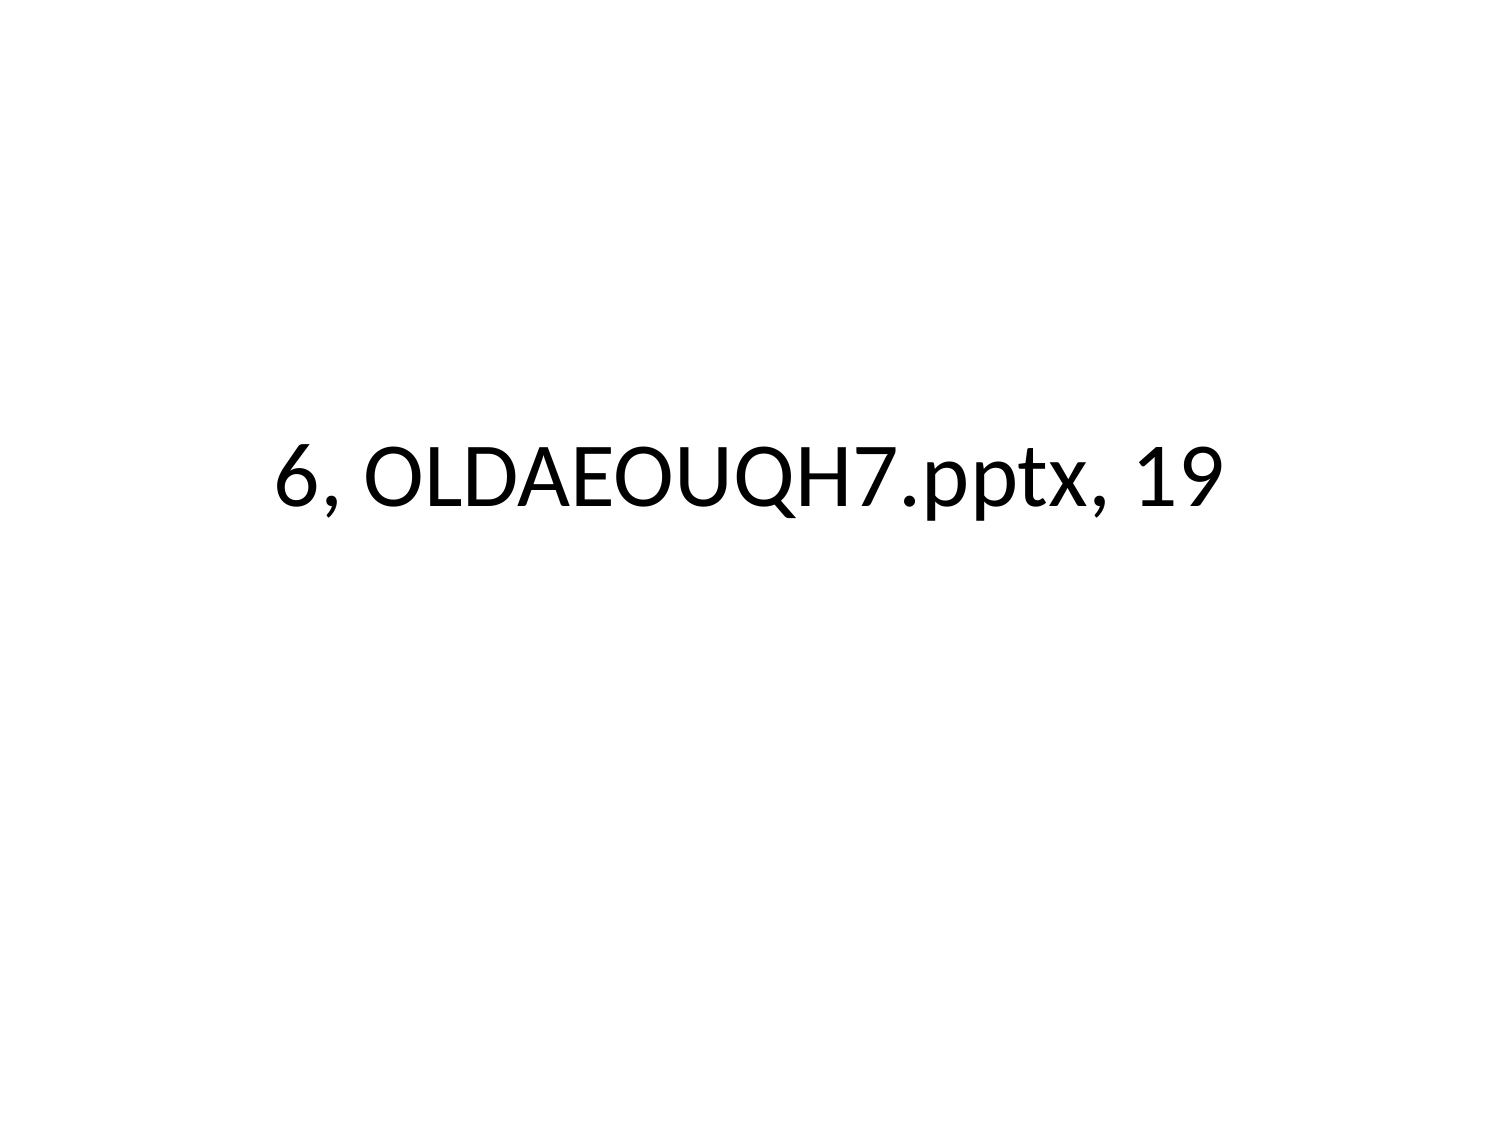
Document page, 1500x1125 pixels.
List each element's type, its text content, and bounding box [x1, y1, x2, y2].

title 6, OLDAEOUQH7.pptx, 19 [112, 349, 1388, 591]
